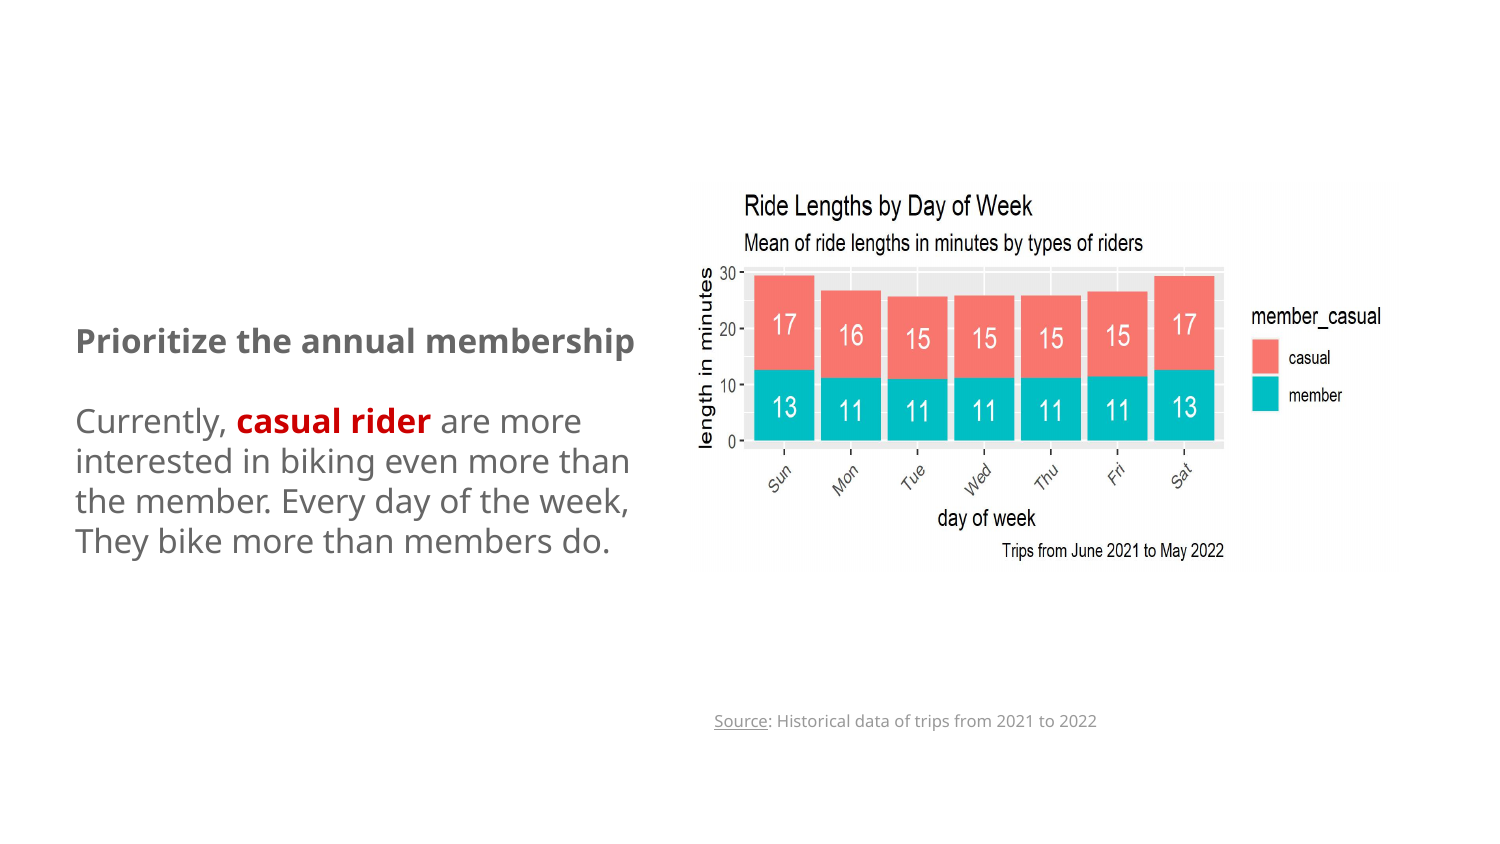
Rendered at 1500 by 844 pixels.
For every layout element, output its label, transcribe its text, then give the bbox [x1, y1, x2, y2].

picture [689, 182, 1399, 572]
text_box Prioritize the annual membership Currently, casual rider are more interested in biking even more than the member. Every day of the week, They bike more than members do. [59, 305, 657, 576]
text_box Source: Historical data of trips from 2021 to 2022 [699, 701, 1448, 742]
